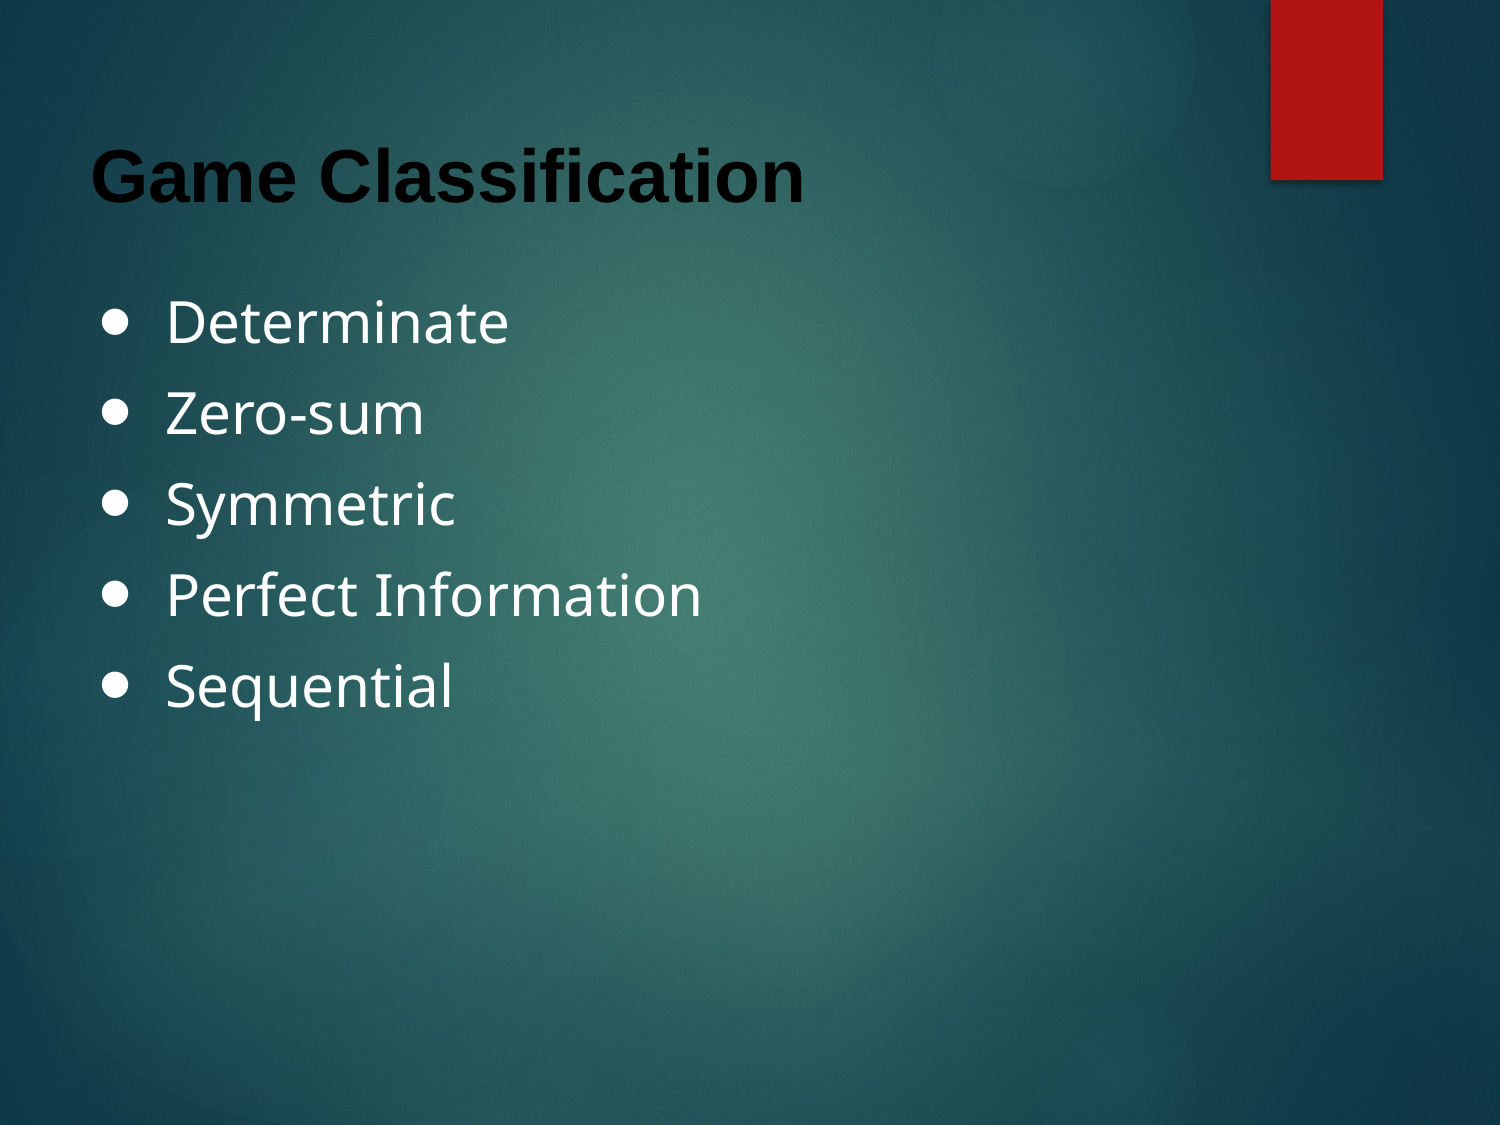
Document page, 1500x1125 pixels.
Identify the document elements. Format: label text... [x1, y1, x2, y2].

list Determinate Zero-sum Symmetric Perfect Information Sequential [75, 270, 1425, 939]
title Game Classification [75, 14, 1425, 233]
